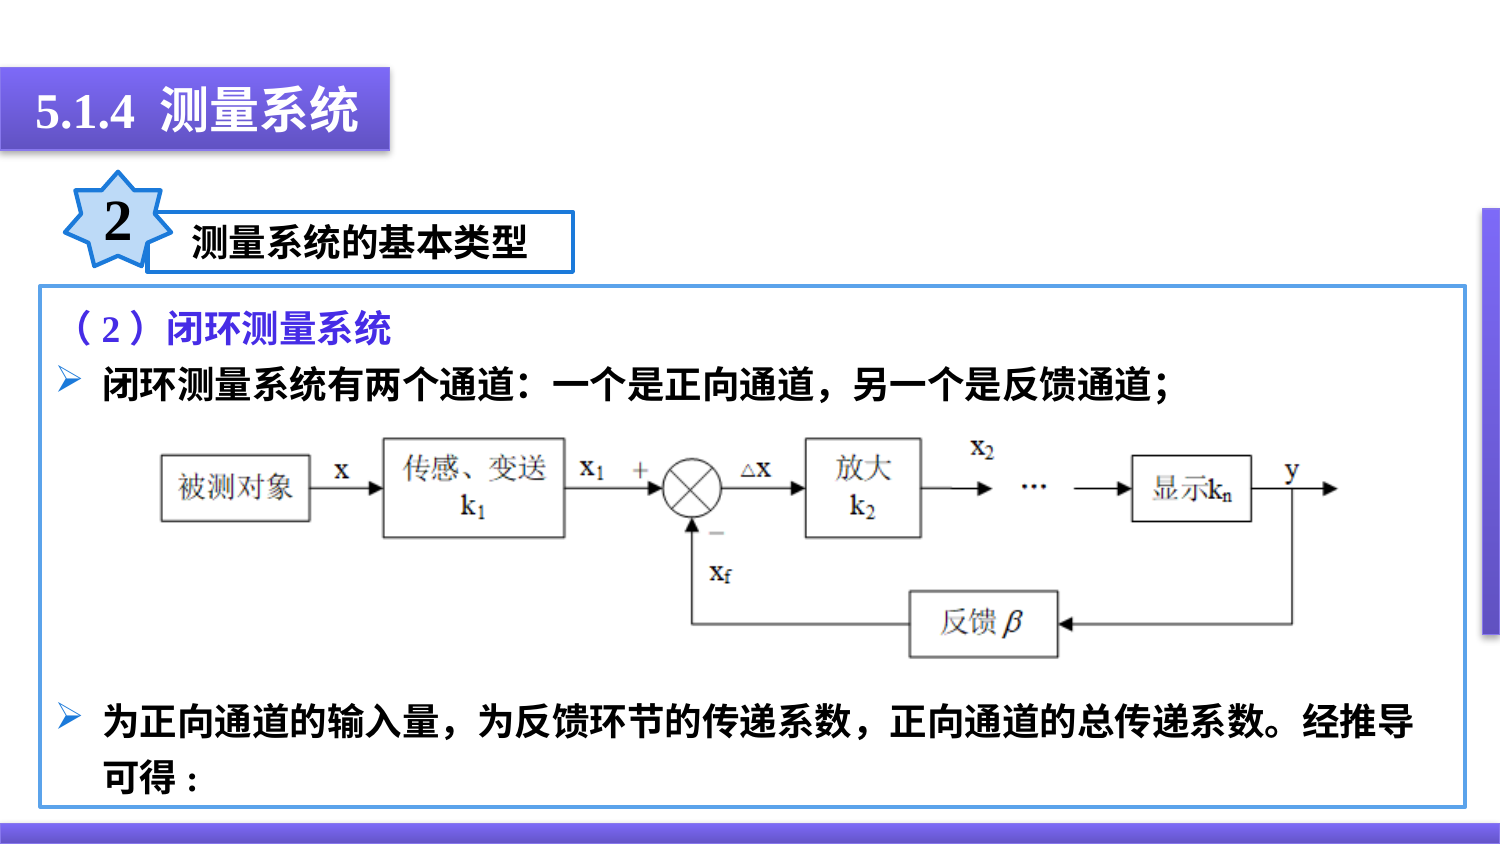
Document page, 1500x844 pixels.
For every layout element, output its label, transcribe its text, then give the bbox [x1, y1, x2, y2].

text_box 5.1.4 测量系统 [7, 71, 375, 146]
text_box 2 [62, 169, 174, 269]
text_box 测量系统的基本类型 [145, 210, 575, 274]
picture [151, 419, 1354, 671]
text_box [0, 67, 390, 151]
